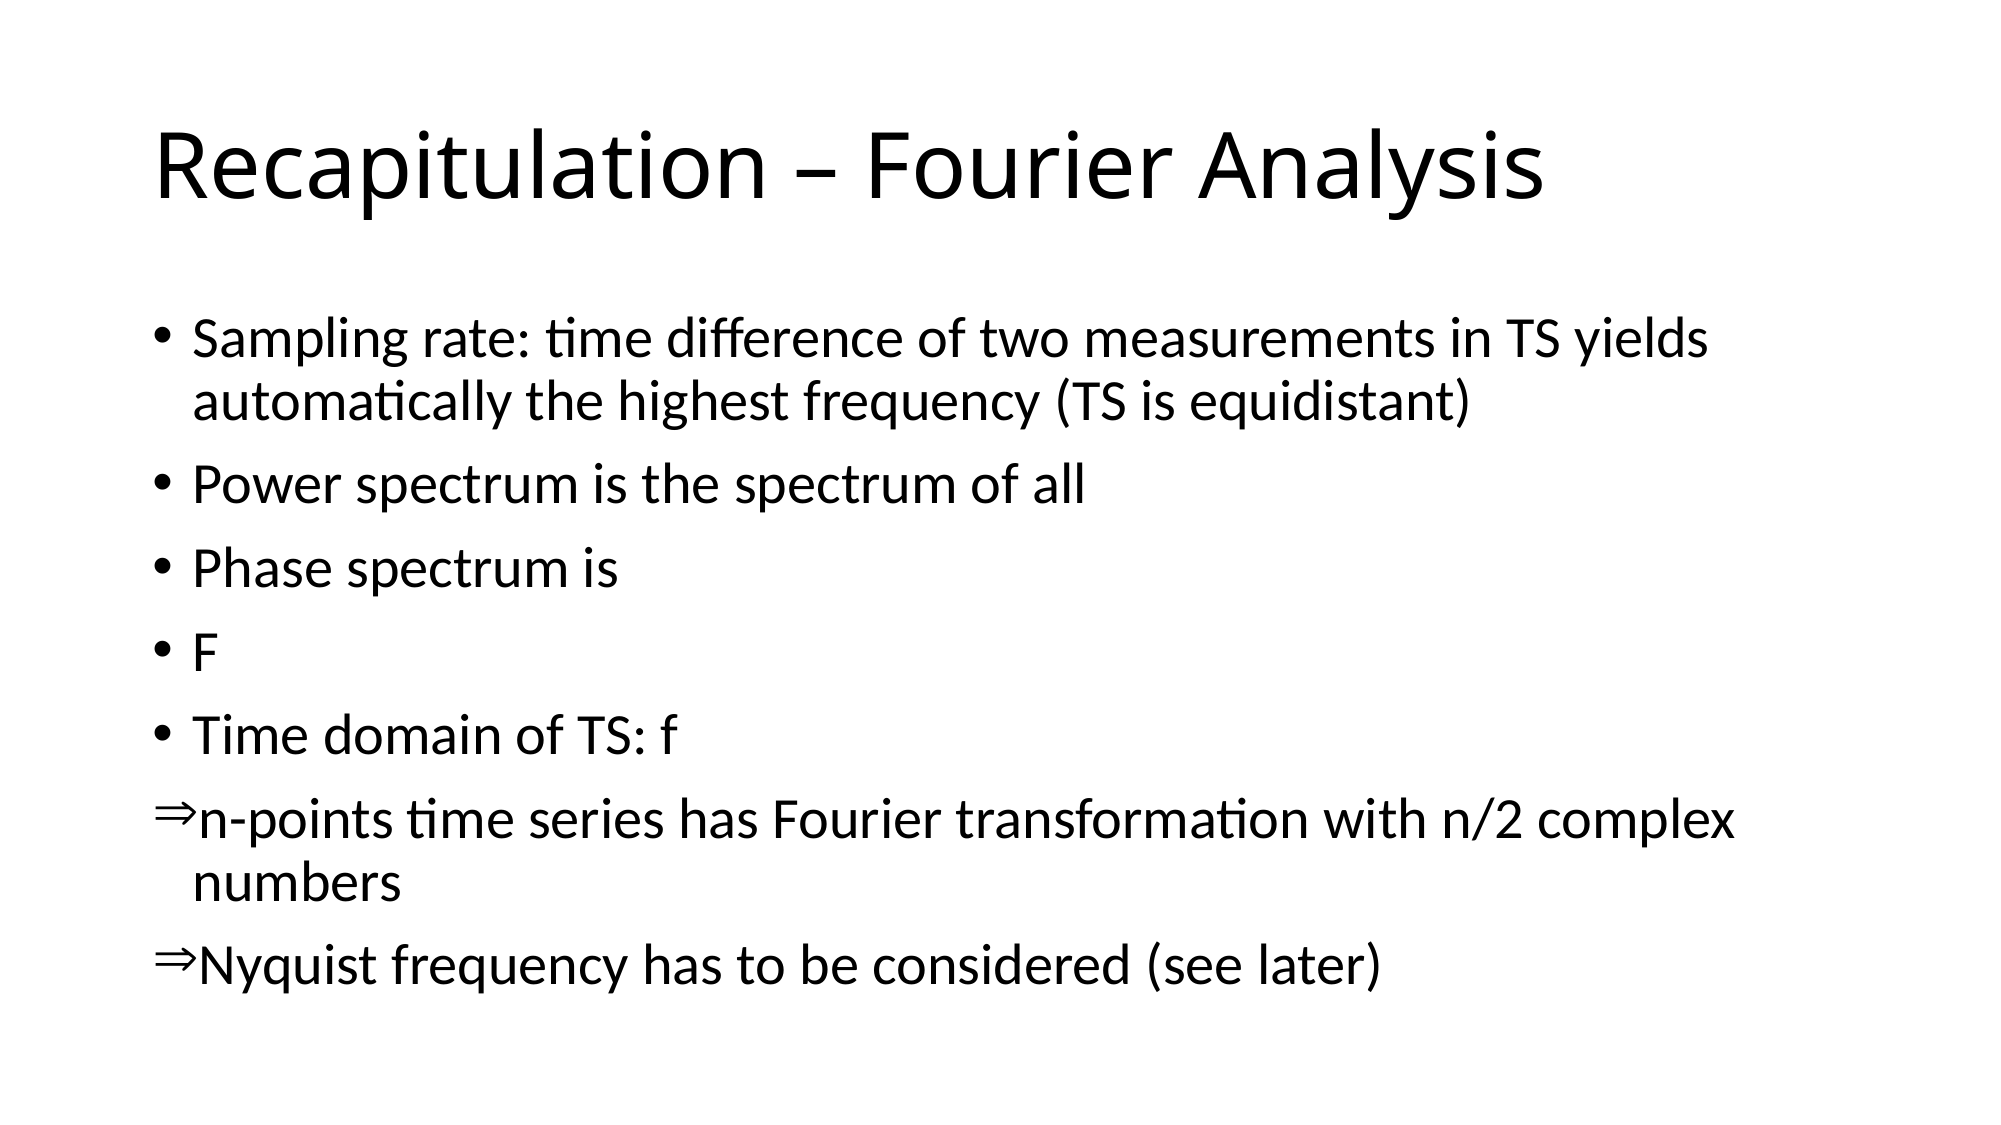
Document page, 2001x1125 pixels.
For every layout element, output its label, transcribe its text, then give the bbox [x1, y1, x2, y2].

title Recapitulation – Fourier Analysis [137, 59, 1863, 278]
